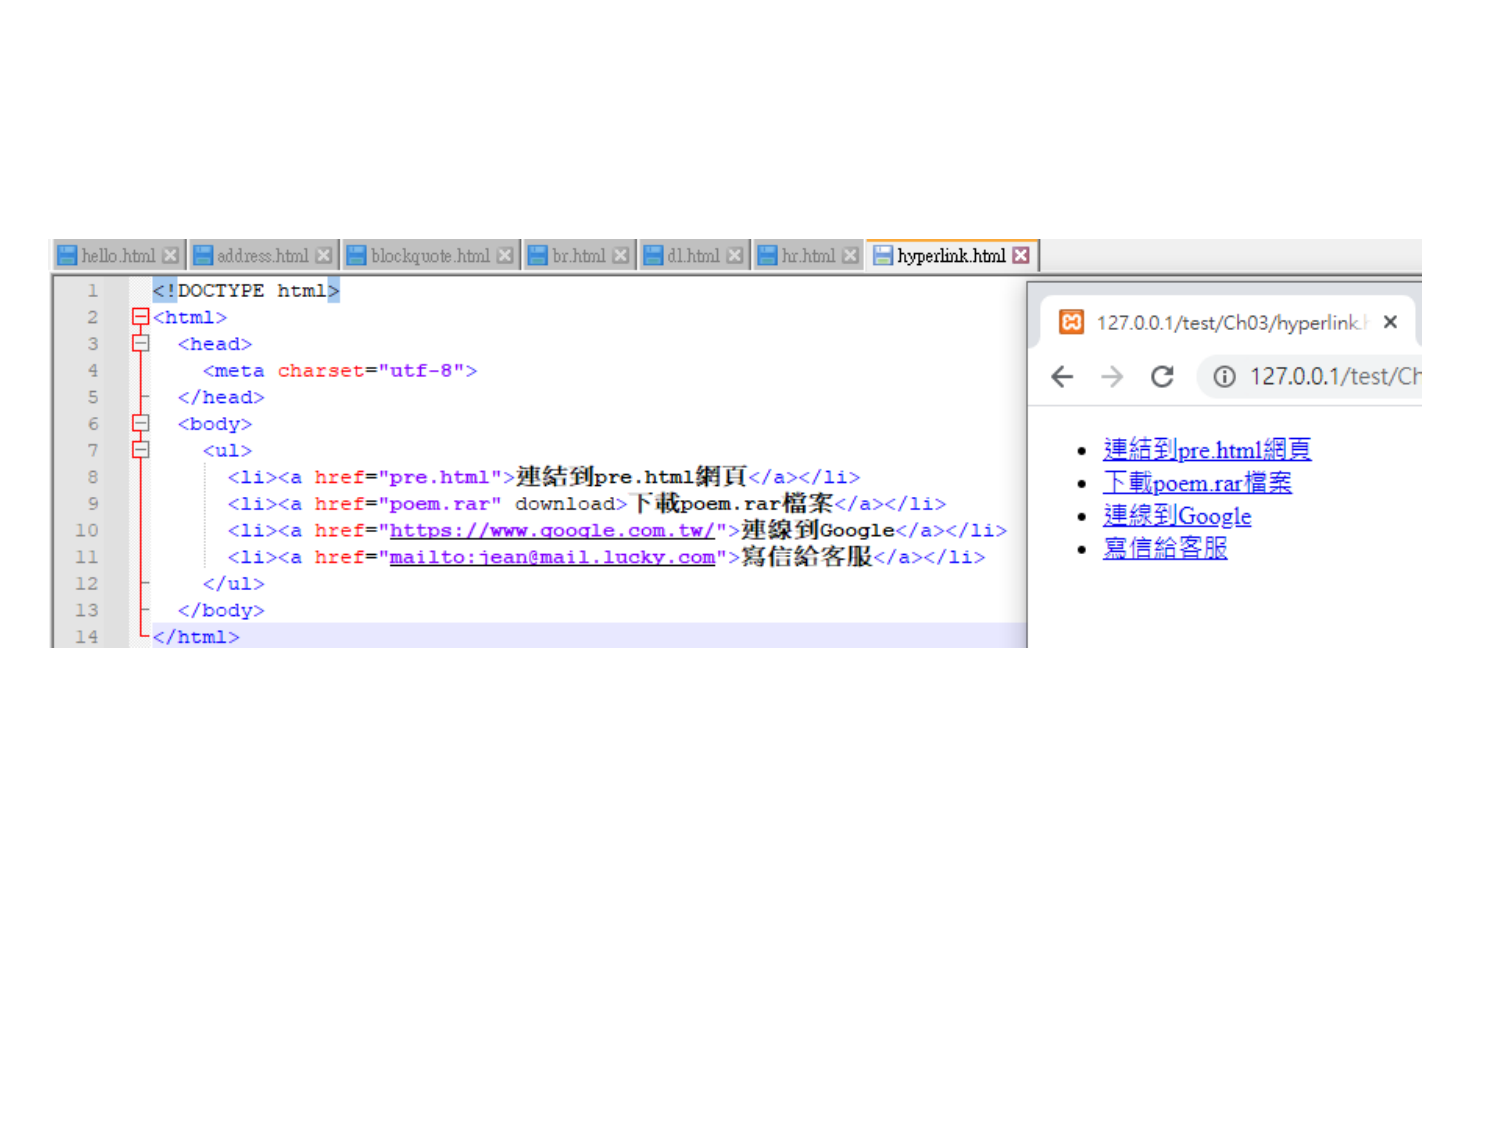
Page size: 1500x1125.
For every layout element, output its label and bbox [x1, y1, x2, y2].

picture [48, 239, 1422, 648]
